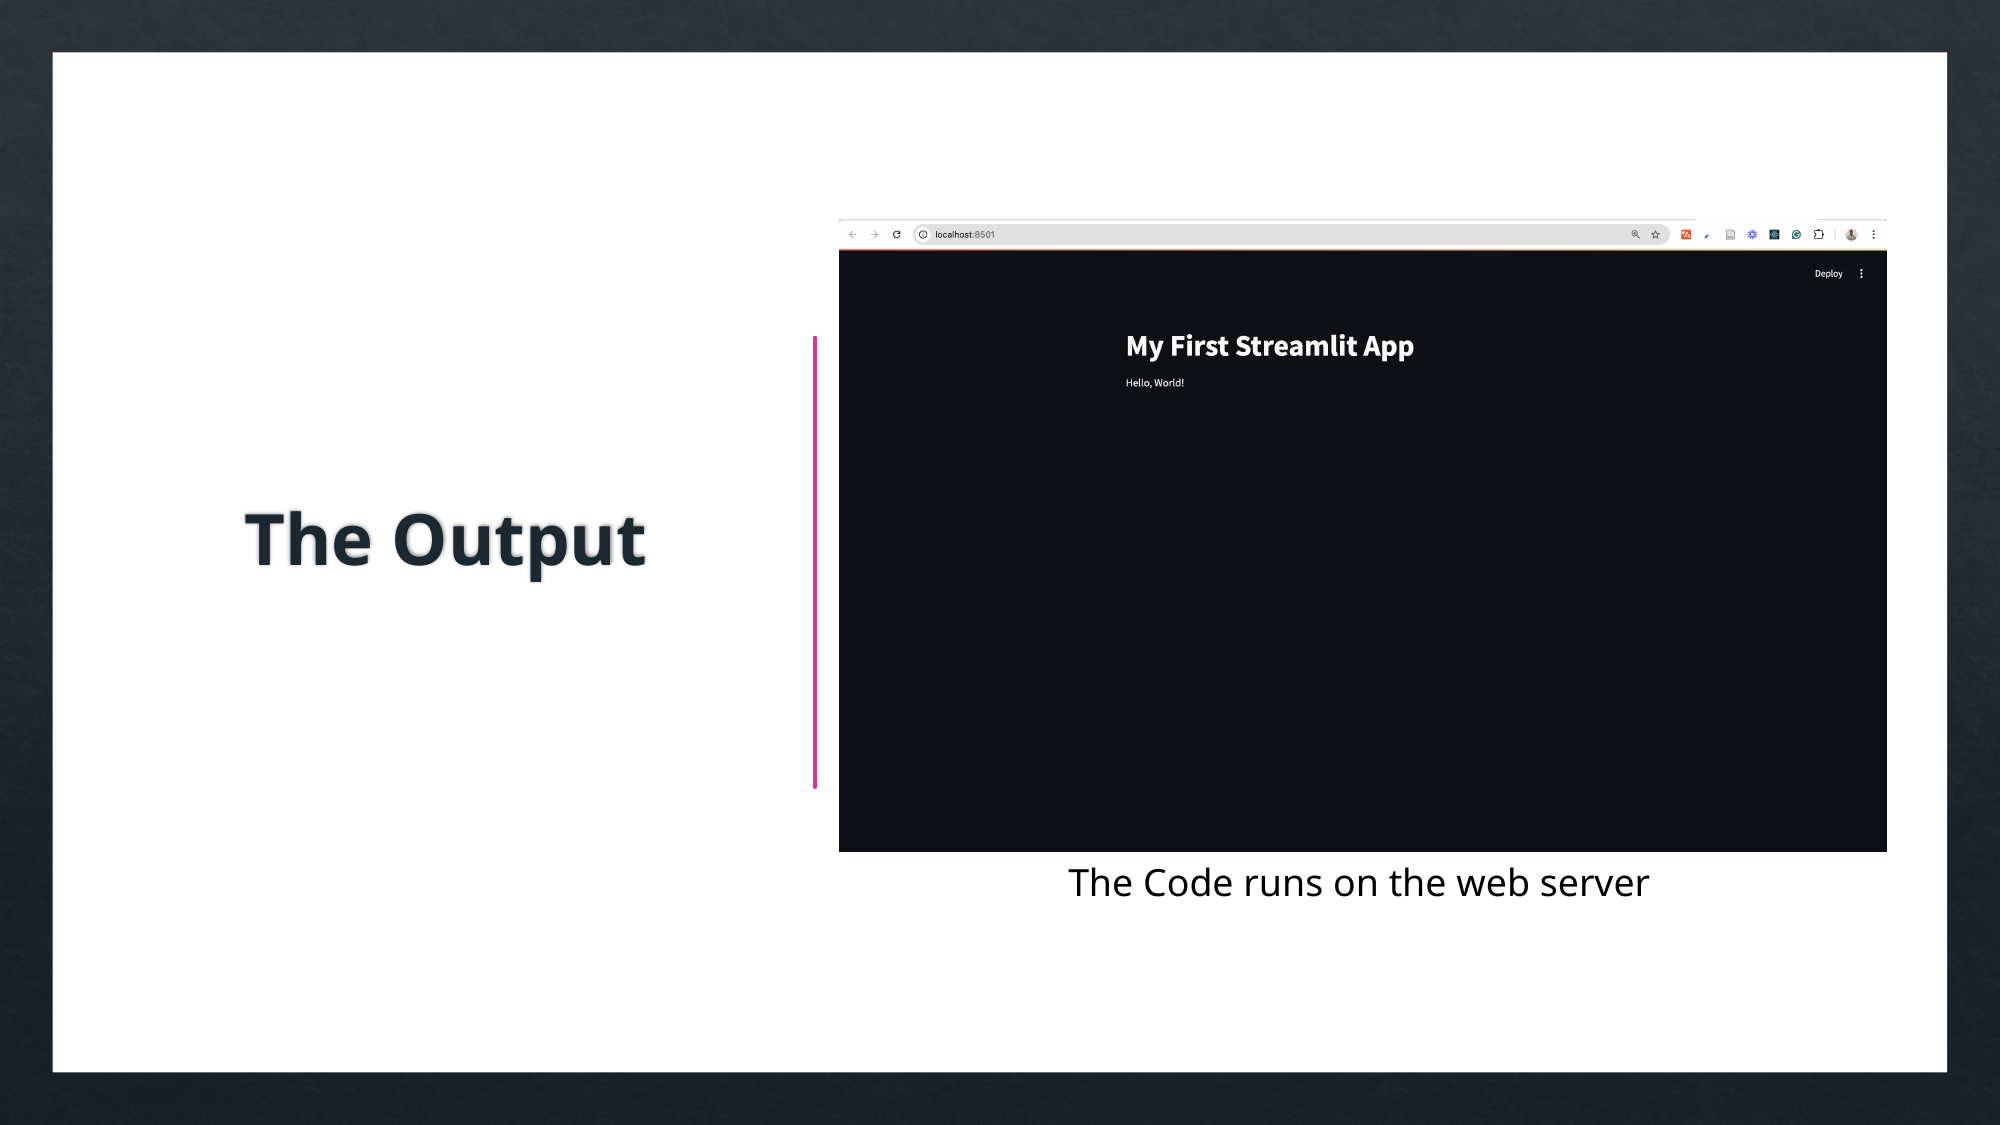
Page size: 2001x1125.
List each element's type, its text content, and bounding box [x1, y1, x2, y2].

text_box The Code runs on the web server [1053, 862, 1709, 911]
text_box [0, 0, 2000, 1125]
text_box [51, 51, 1948, 1074]
title The Output [77, 167, 815, 918]
picture [838, 219, 1887, 852]
